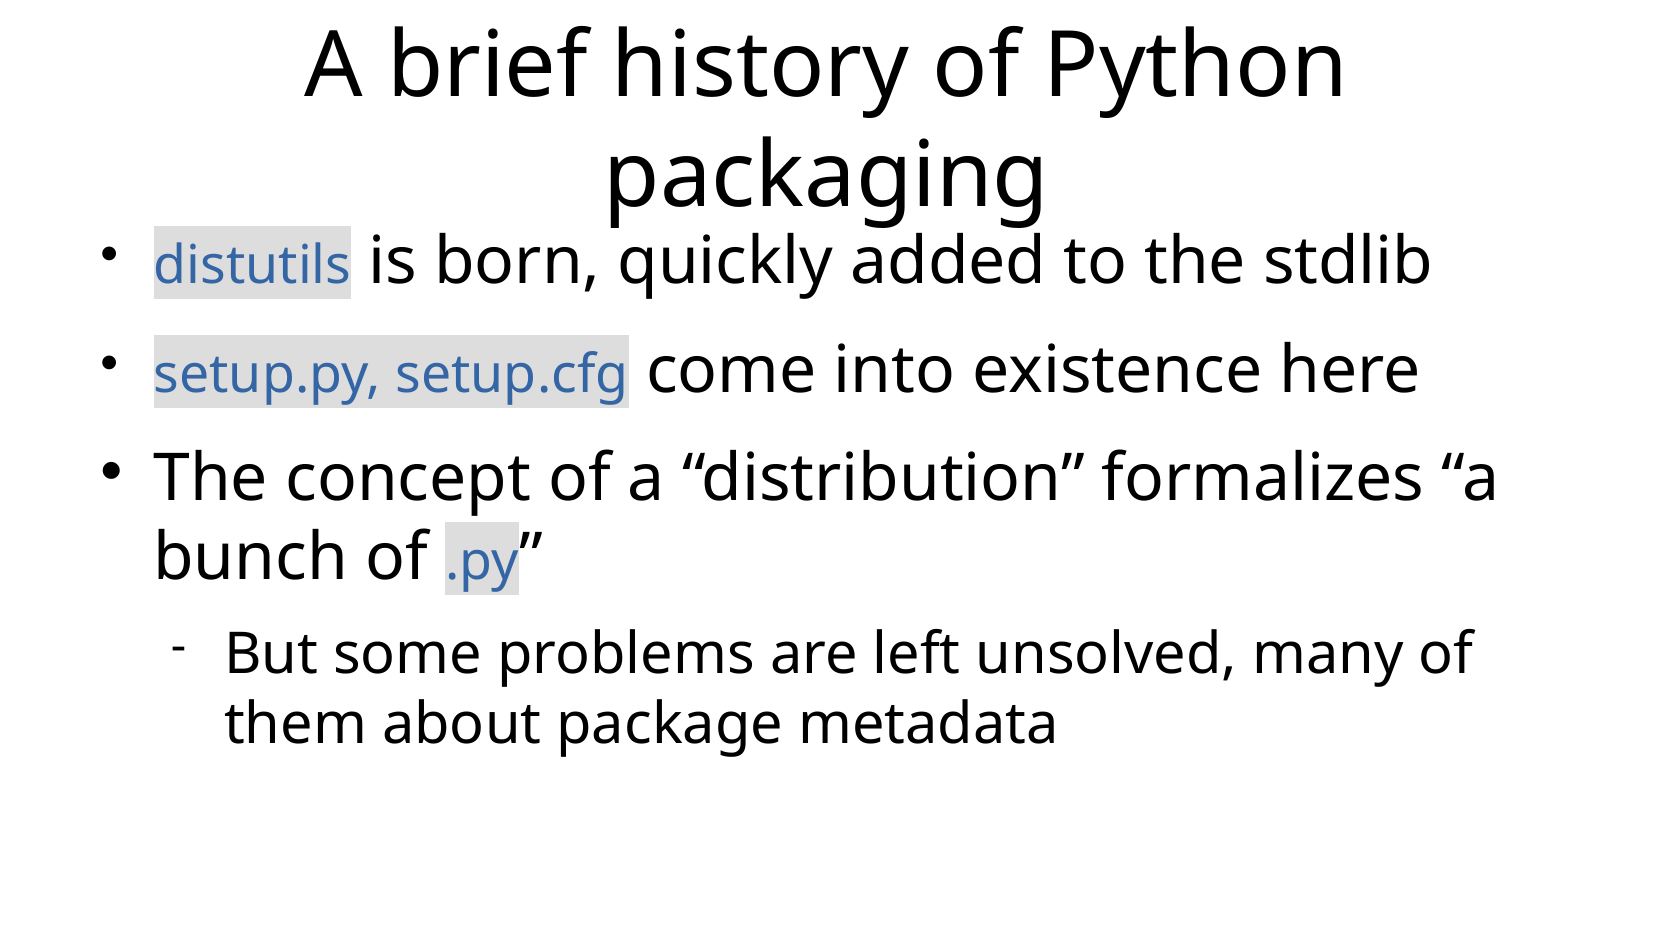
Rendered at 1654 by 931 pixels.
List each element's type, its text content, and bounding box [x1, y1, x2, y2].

title A brief history of Python packaging [82, 37, 1571, 193]
list distutils is born, quickly added to the stdlib setup.py, setup.cfg come into existence here The concept of a “distribution” formalizes “a bunch of .py” But some problems are left unsolved, many of them about package metadata [82, 217, 1571, 757]
